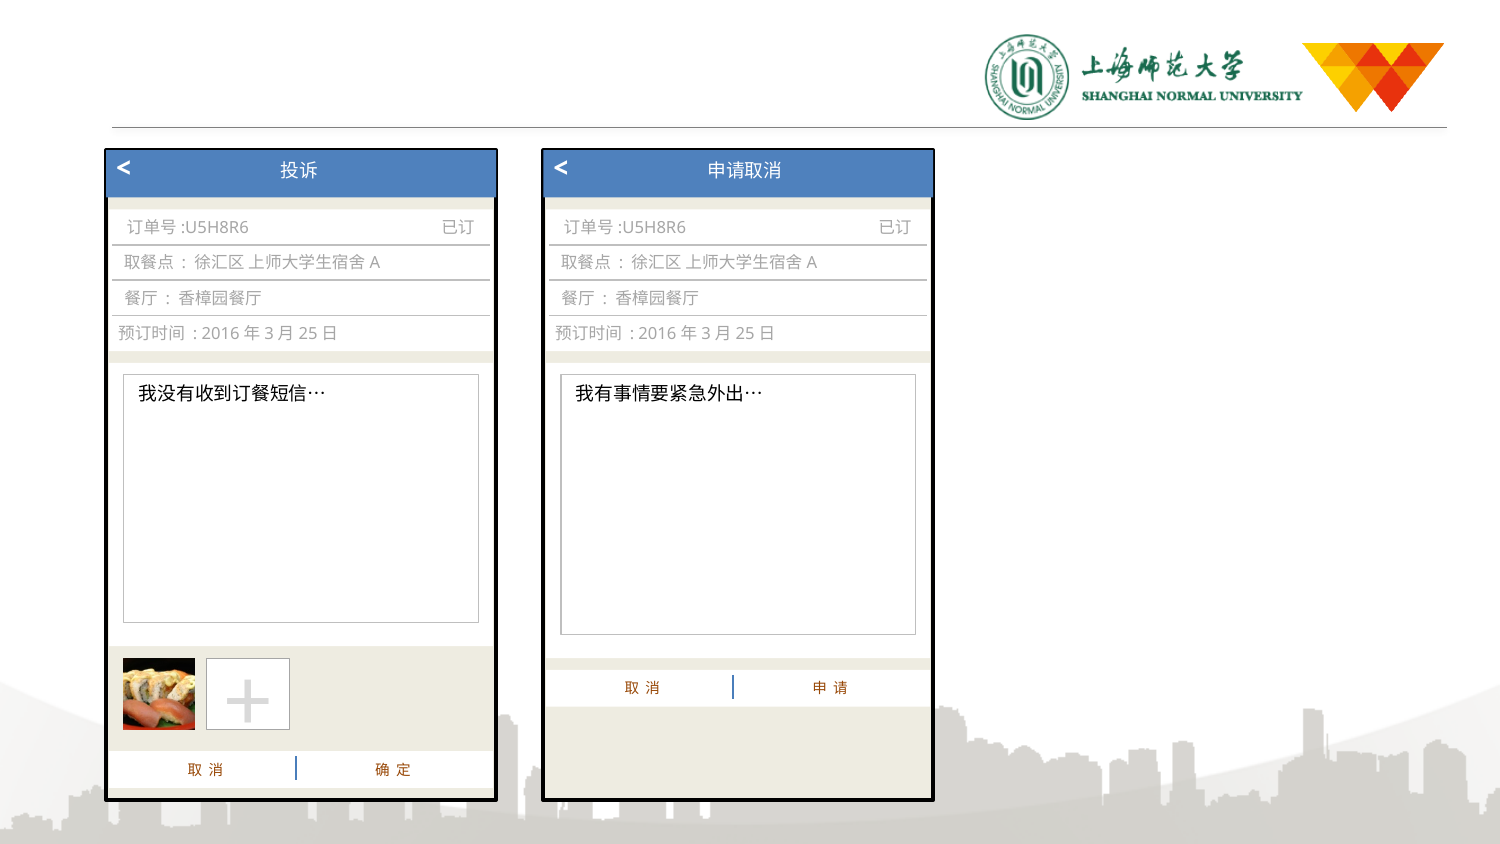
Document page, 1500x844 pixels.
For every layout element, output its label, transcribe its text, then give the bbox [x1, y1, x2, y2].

text_box [541, 148, 935, 200]
picture [979, 33, 1444, 120]
text_box [544, 668, 932, 709]
text_box < [537, 142, 606, 192]
text_box [104, 148, 498, 200]
text_box 取消 [624, 679, 661, 697]
text_box [104, 200, 498, 802]
text_box 已订 [863, 209, 927, 244]
text_box [541, 200, 935, 802]
text_box + [204, 656, 291, 731]
text_box 订单号:U5H8R6 [111, 209, 264, 244]
text_box 订单号:U5H8R6 [548, 209, 701, 244]
text_box < [100, 142, 169, 192]
text_box 我没有收到订餐短信… [122, 372, 480, 625]
text_box 餐厅 : 香樟园餐厅 [109, 280, 277, 315]
text_box [107, 749, 495, 790]
text_box 取餐点 : 徐汇区 上师大学生宿舍A [546, 244, 833, 280]
text_box [544, 207, 932, 353]
text_box [107, 361, 495, 648]
text_box 已订 [426, 209, 490, 244]
text_box 确定 [375, 760, 411, 779]
text_box 取消 [187, 760, 224, 779]
text_box 申请取消 [692, 151, 894, 189]
text_box 预订时间 : 2016年3月25日 [103, 315, 353, 351]
text_box 我有事情要紧急外出… [559, 372, 917, 636]
text_box [107, 207, 495, 353]
picture [123, 657, 195, 730]
text_box 取餐点 : 徐汇区 上师大学生宿舍A [109, 244, 396, 280]
text_box [544, 361, 932, 660]
text_box 预订时间 : 2016年3月25日 [540, 315, 790, 351]
text_box 申请 [812, 679, 848, 697]
text_box 投诉 [265, 151, 467, 189]
text_box 餐厅 : 香樟园餐厅 [546, 280, 714, 315]
